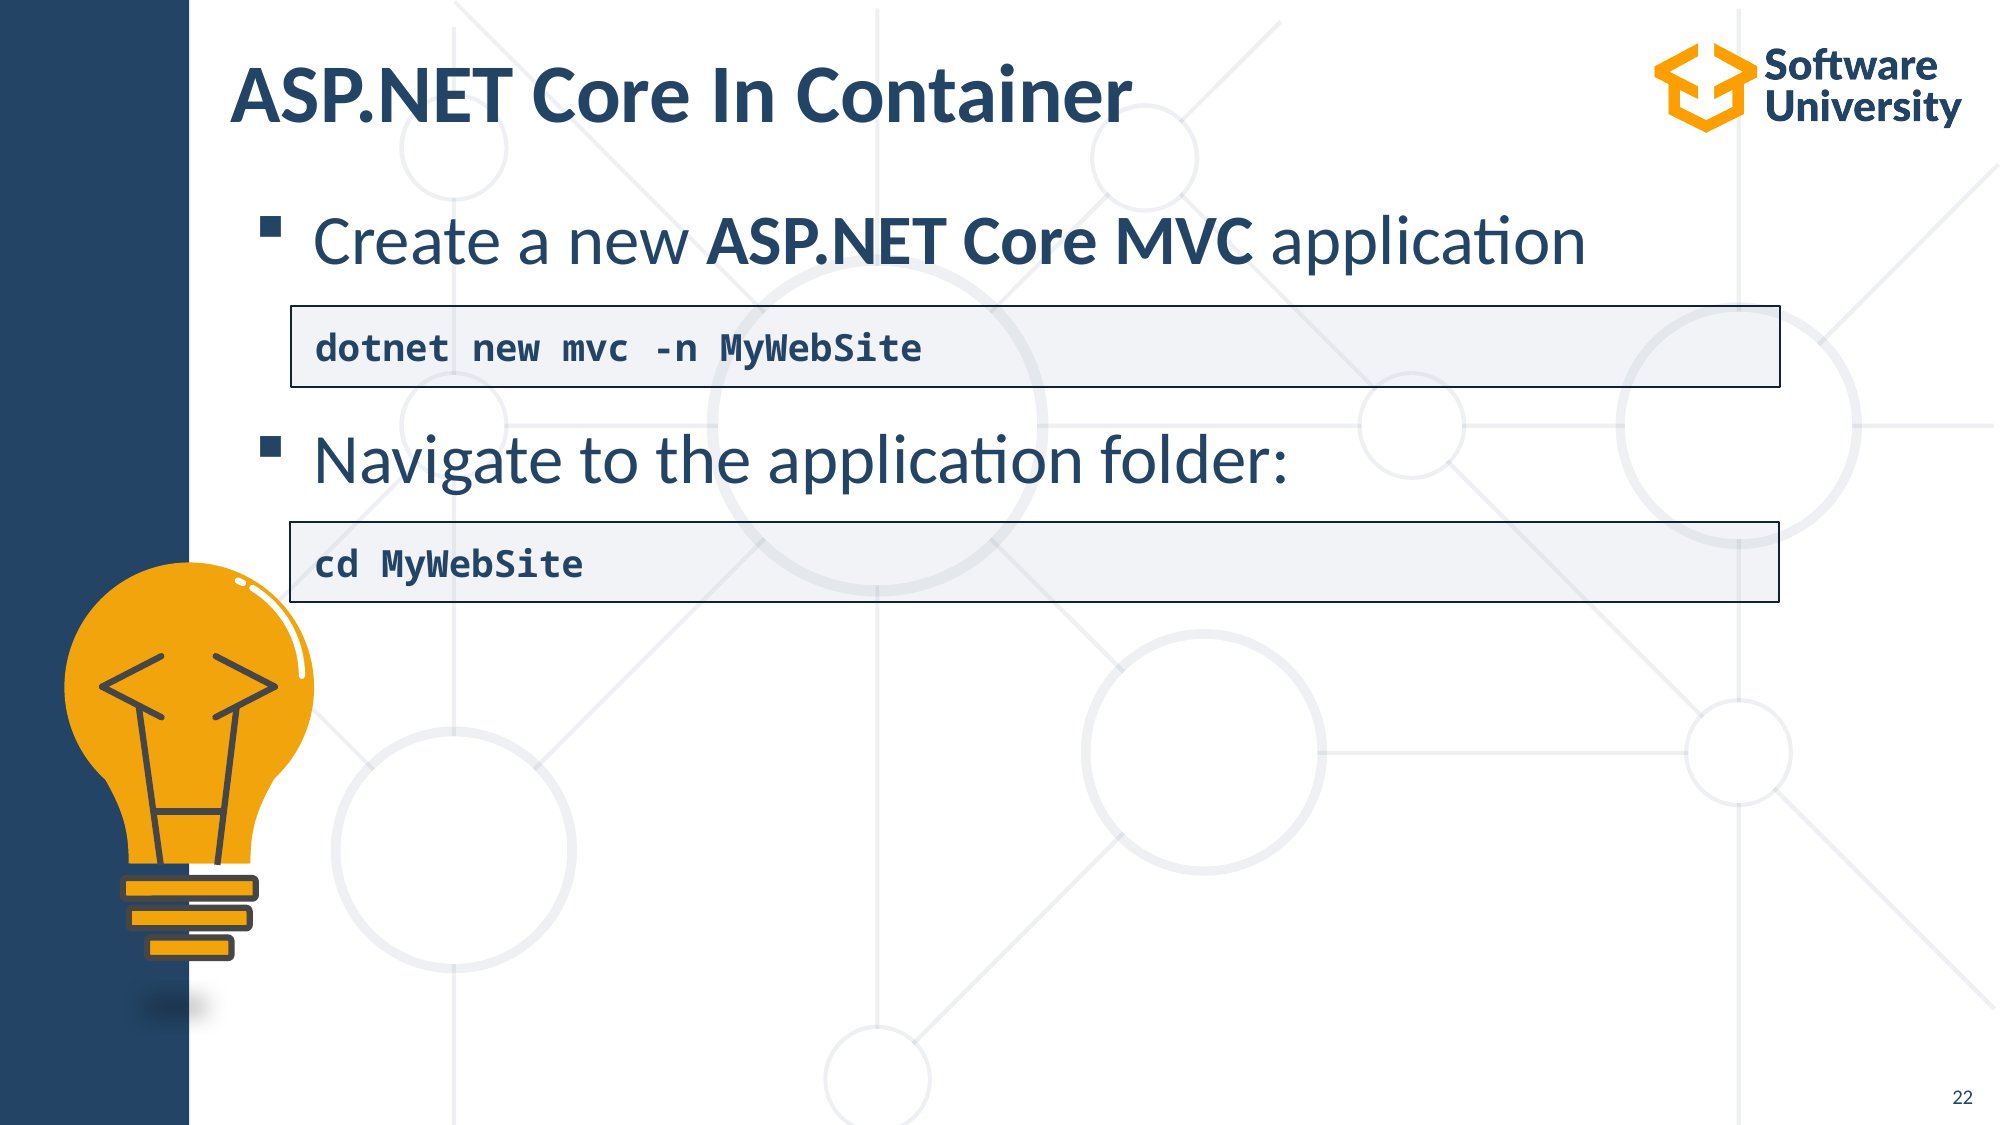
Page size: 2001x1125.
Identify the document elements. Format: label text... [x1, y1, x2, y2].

text_box dotnet new mvc -n MyWebSite [291, 306, 1780, 387]
picture [1641, 31, 1973, 145]
text_box Create a new ASP.NET Core MVC application Navigate to the application folder: [239, 185, 2000, 1082]
title ASP.NET Core In Container [212, 16, 1628, 162]
text_box cd MyWebSite [290, 521, 1779, 603]
slide_number 22 [1927, 1082, 1989, 1117]
